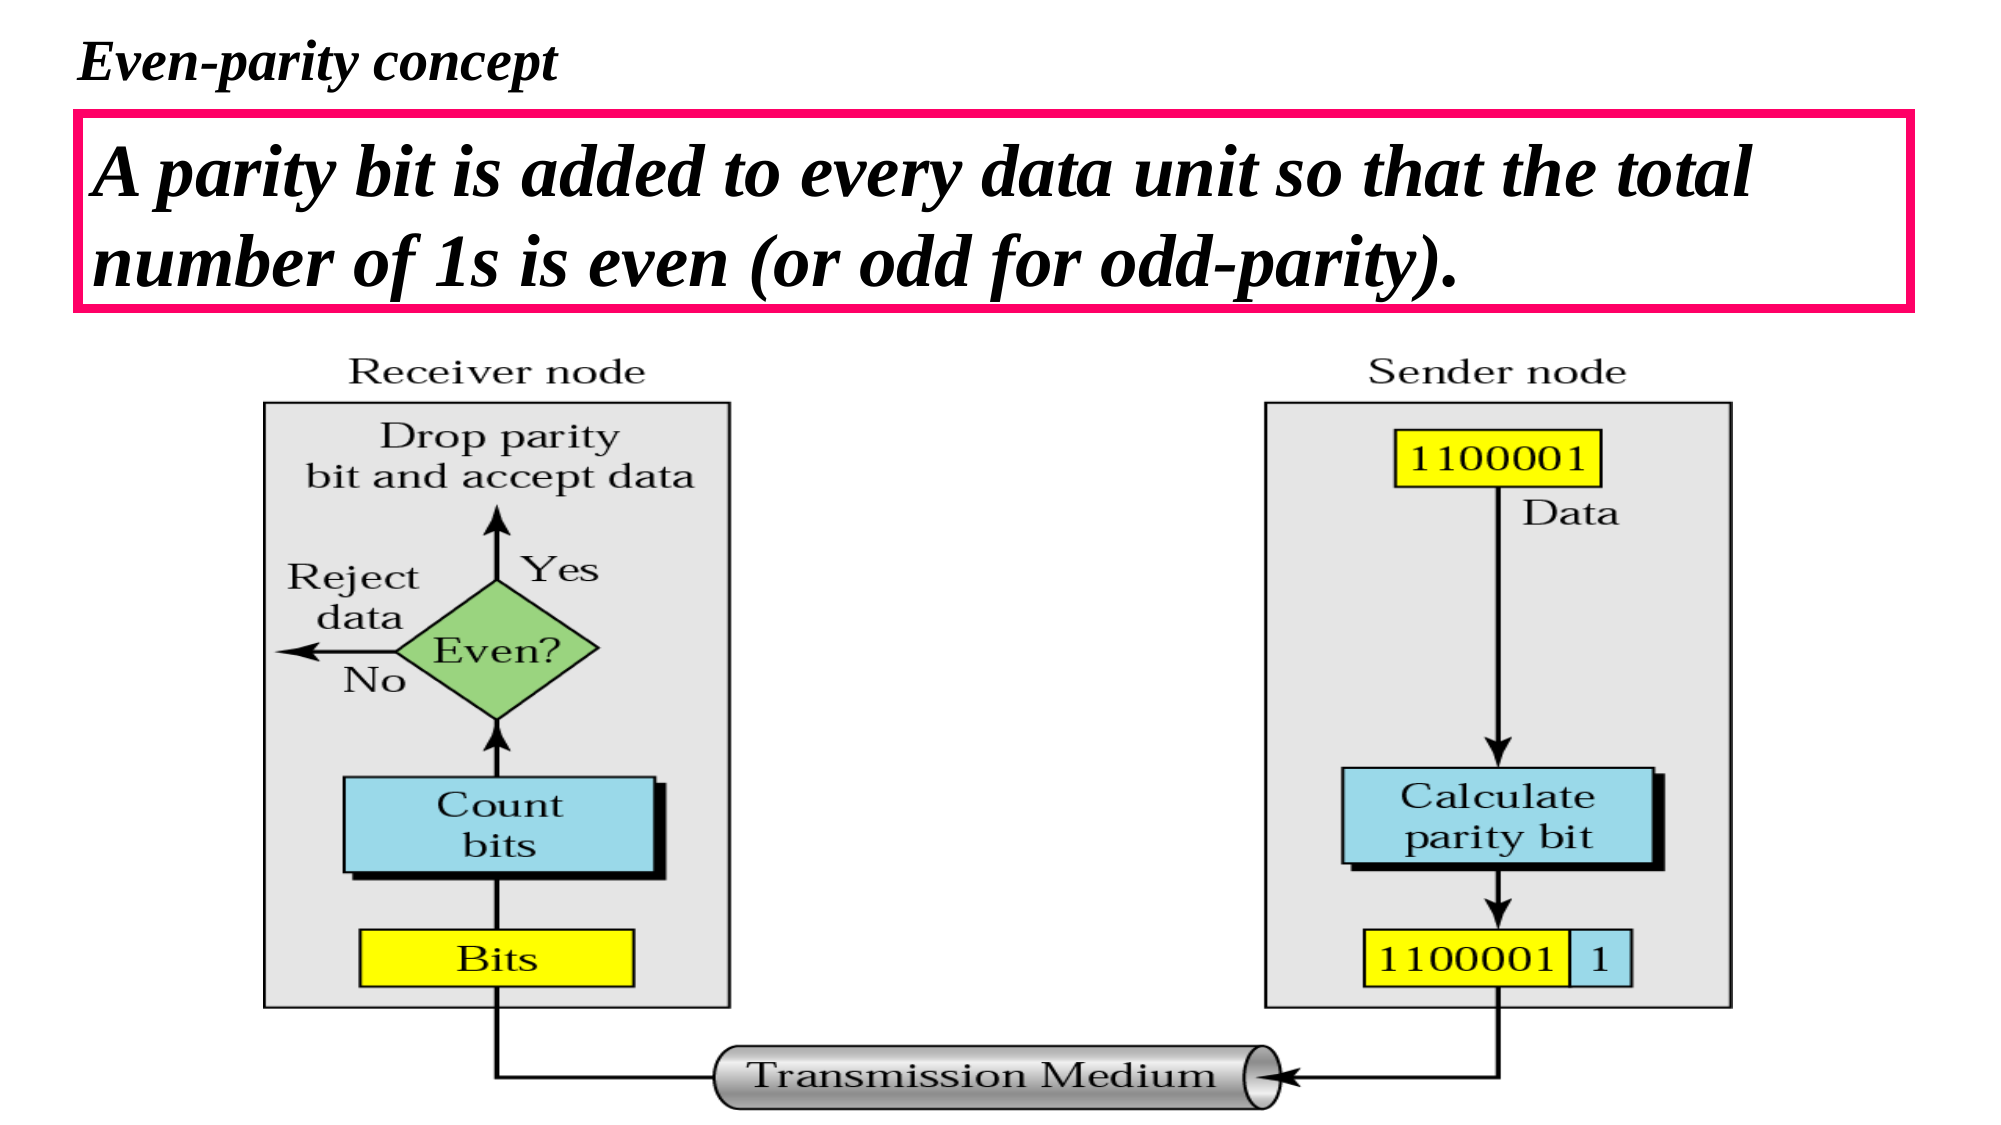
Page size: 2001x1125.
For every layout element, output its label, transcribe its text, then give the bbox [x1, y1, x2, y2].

text_box A parity bit is added to every data unit so that the total number of 1s is even (or odd for odd-parity). [78, 113, 1911, 309]
text_box Even-parity concept [62, 14, 1000, 100]
picture [262, 352, 1733, 1111]
